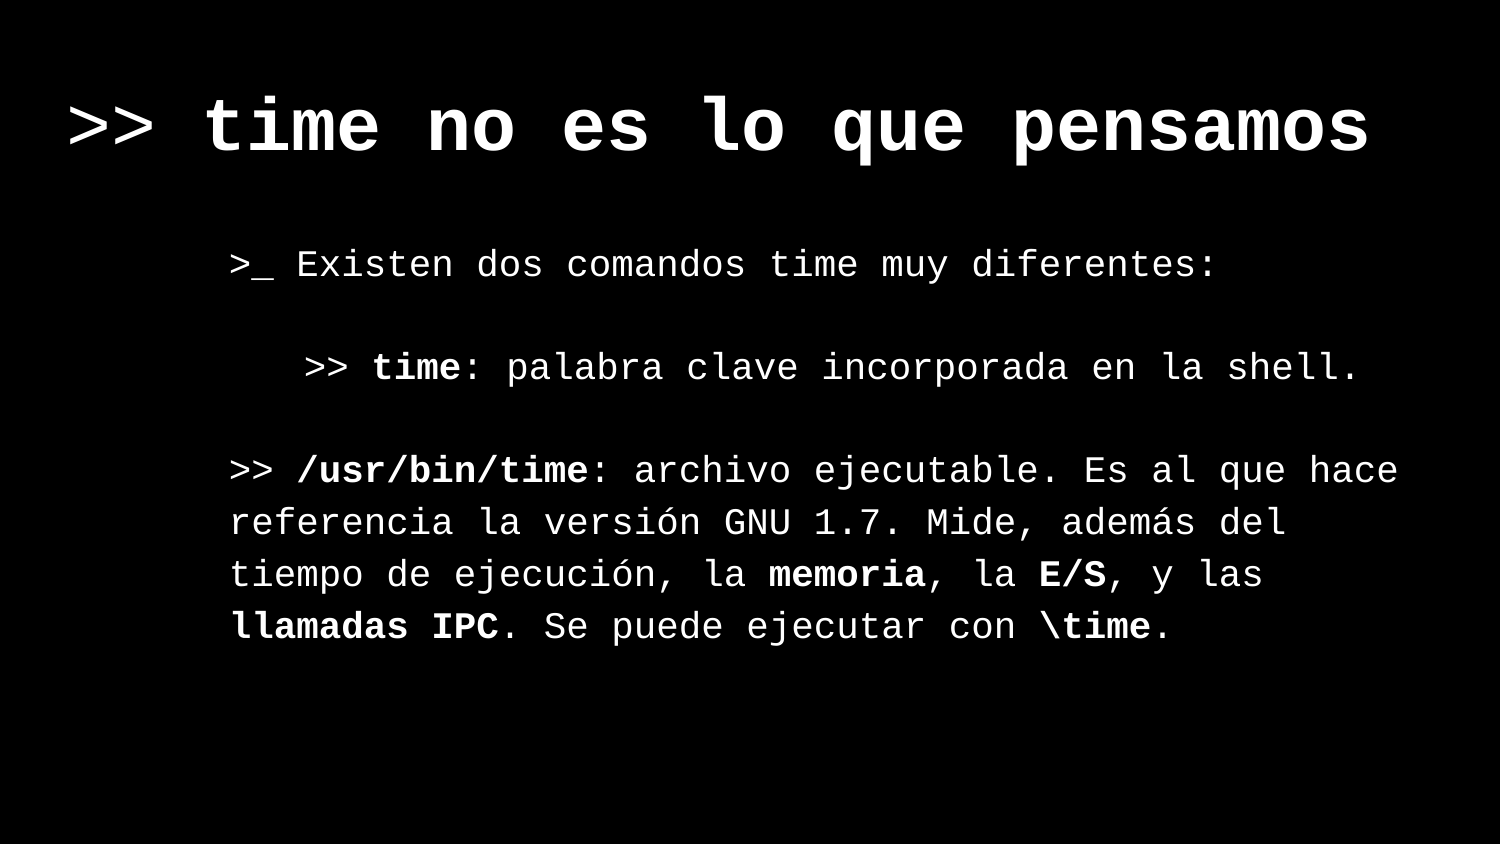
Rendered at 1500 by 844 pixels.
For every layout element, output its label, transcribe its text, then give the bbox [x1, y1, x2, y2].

list >_ Existen dos comandos time muy diferentes: >> time: palabra clave incorporada en la shell. >> /usr/bin/time: archivo ejecutable. Es al que hace referencia la versión GNU 1.7. Mide, además del tiempo de ejecución, la memoria, la E/S, y las llamadas IPC. Se puede ejecutar con \time. [51, 216, 1449, 750]
title >> time no es lo que pensamos [51, 72, 1449, 167]
